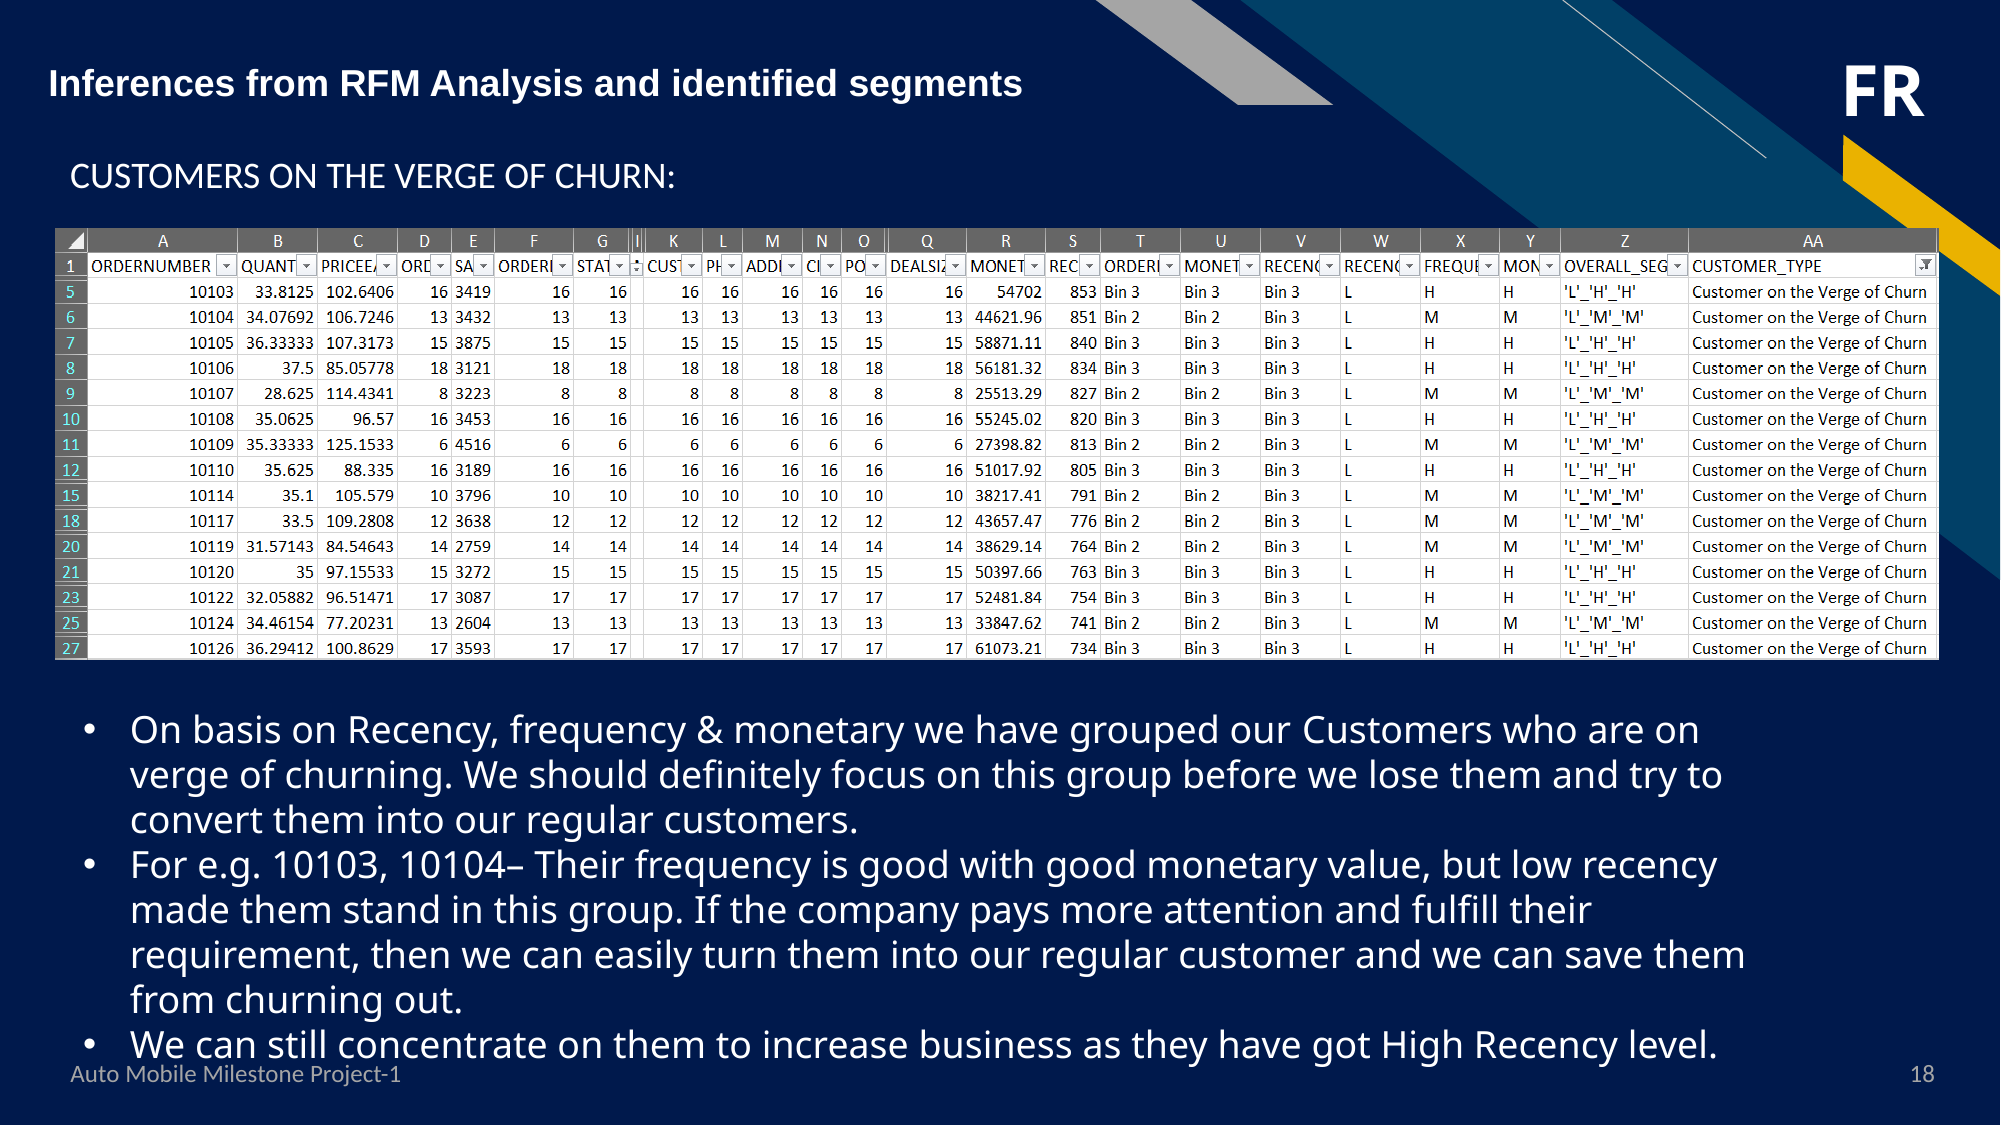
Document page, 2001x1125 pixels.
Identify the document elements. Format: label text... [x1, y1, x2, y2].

slide_number 18 [1828, 1042, 1950, 1103]
picture [55, 228, 1939, 660]
text_box Inferences from RFM Analysis and identified segments [33, 51, 1431, 112]
footer Auto Mobile Milestone Project-1 [55, 1042, 731, 1103]
text_box CUSTOMERS ON THE VERGE OF CHURN: [55, 144, 759, 204]
text_box On basis on Recency, frequency & monetary we have grouped our Customers who are on verge of churning. We should definitely focus on this group before we lose them and try to convert them into our regular customers. For e.g. 10103, 10104– Their frequency is good with good monetary value, but low recency made them stand in this group. If the company pays more attention and fulfill their requirement, then we can easily turn them into our regular customer and we can save them from churning out. We can still concentrate on them to increase business as they have got High Recency level. [68, 698, 1808, 1074]
